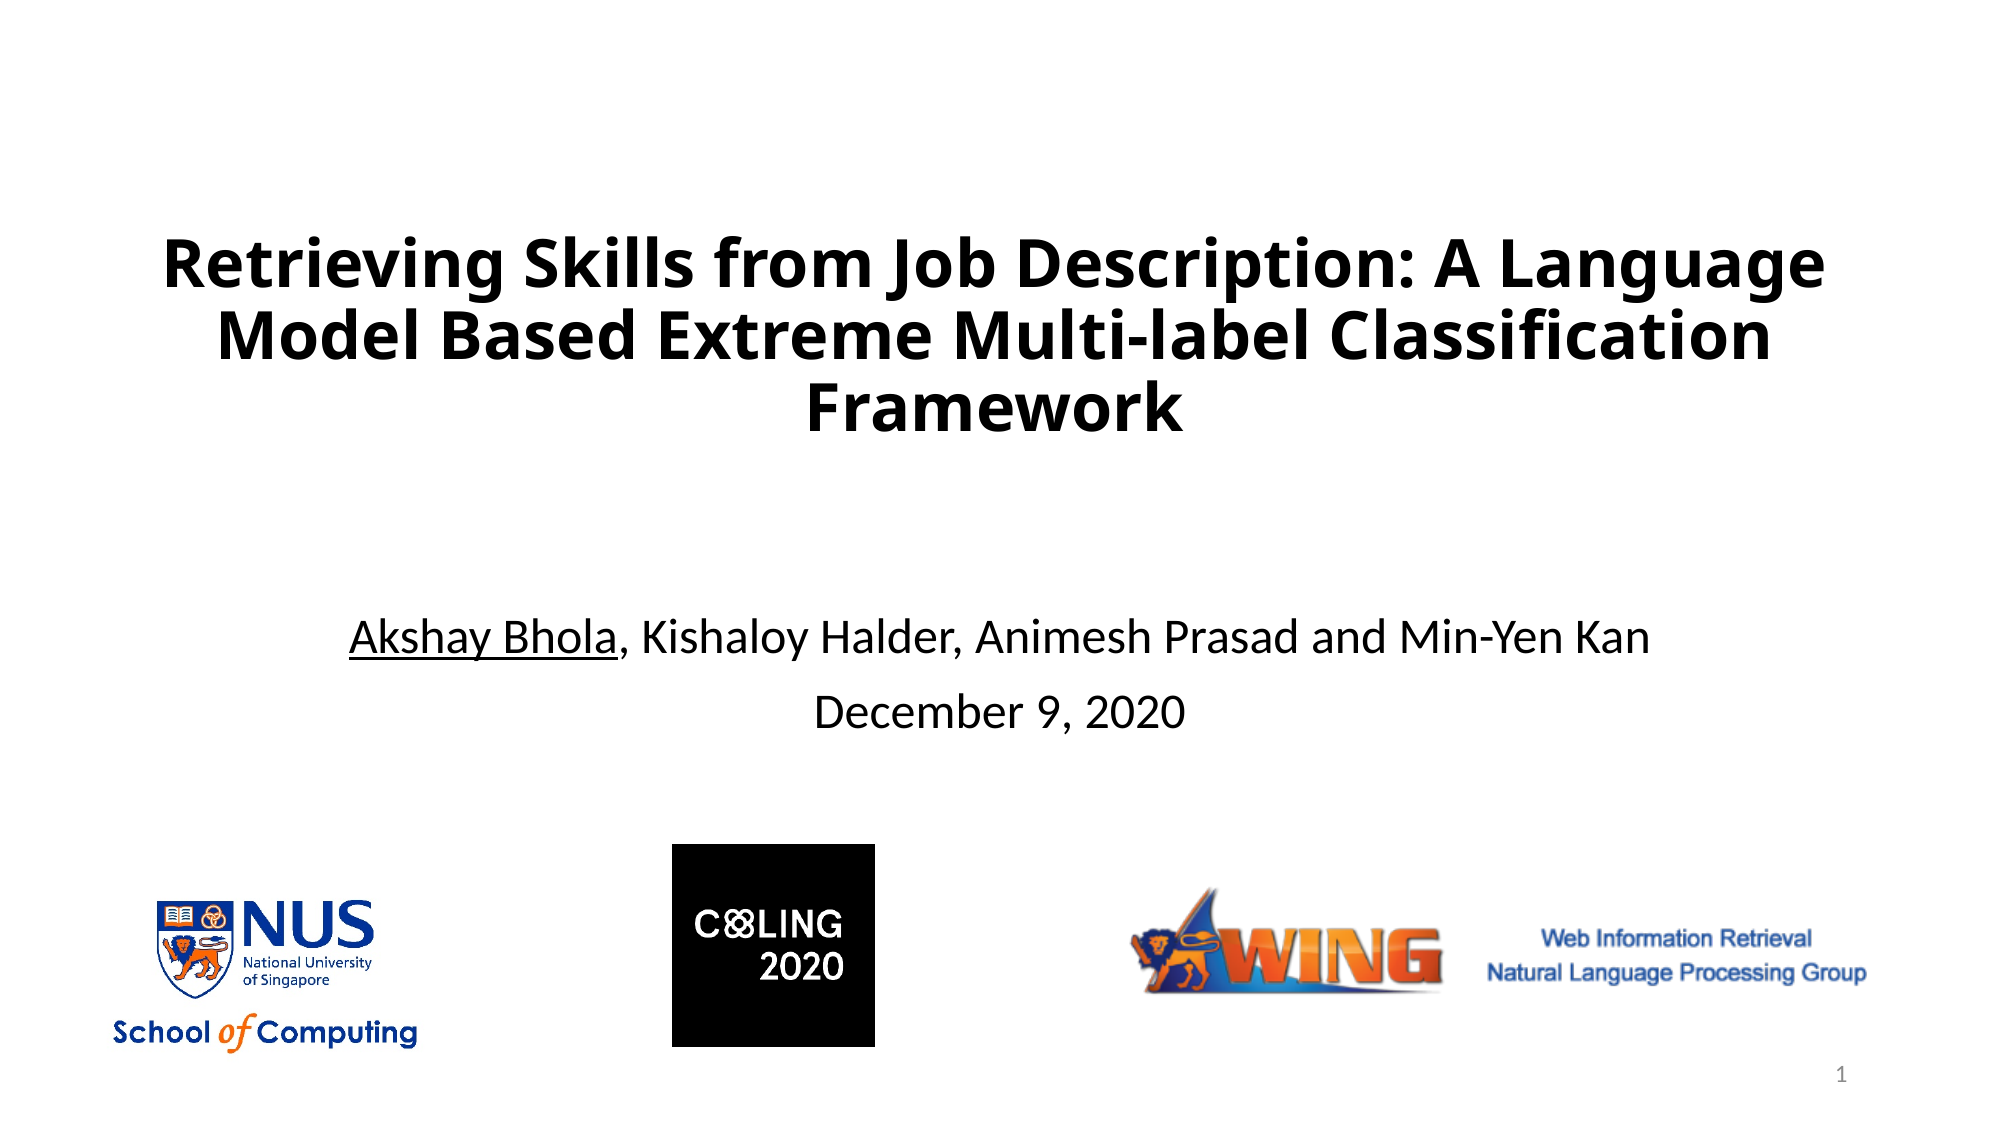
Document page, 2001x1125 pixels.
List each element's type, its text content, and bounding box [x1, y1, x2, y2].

picture [96, 876, 434, 1064]
picture [1113, 875, 1904, 1017]
picture [672, 844, 875, 1047]
slide_number 1 [1412, 1042, 1863, 1103]
title Retrieving Skills from Job Description: A Language Model Based Extreme Multi-label Classification Framework [44, 61, 1945, 454]
subtitle Akshay Bhola, Kishaloy Halder, Animesh Prasad and Min-Yen Kan December 9, 2020 [249, 602, 1750, 875]
